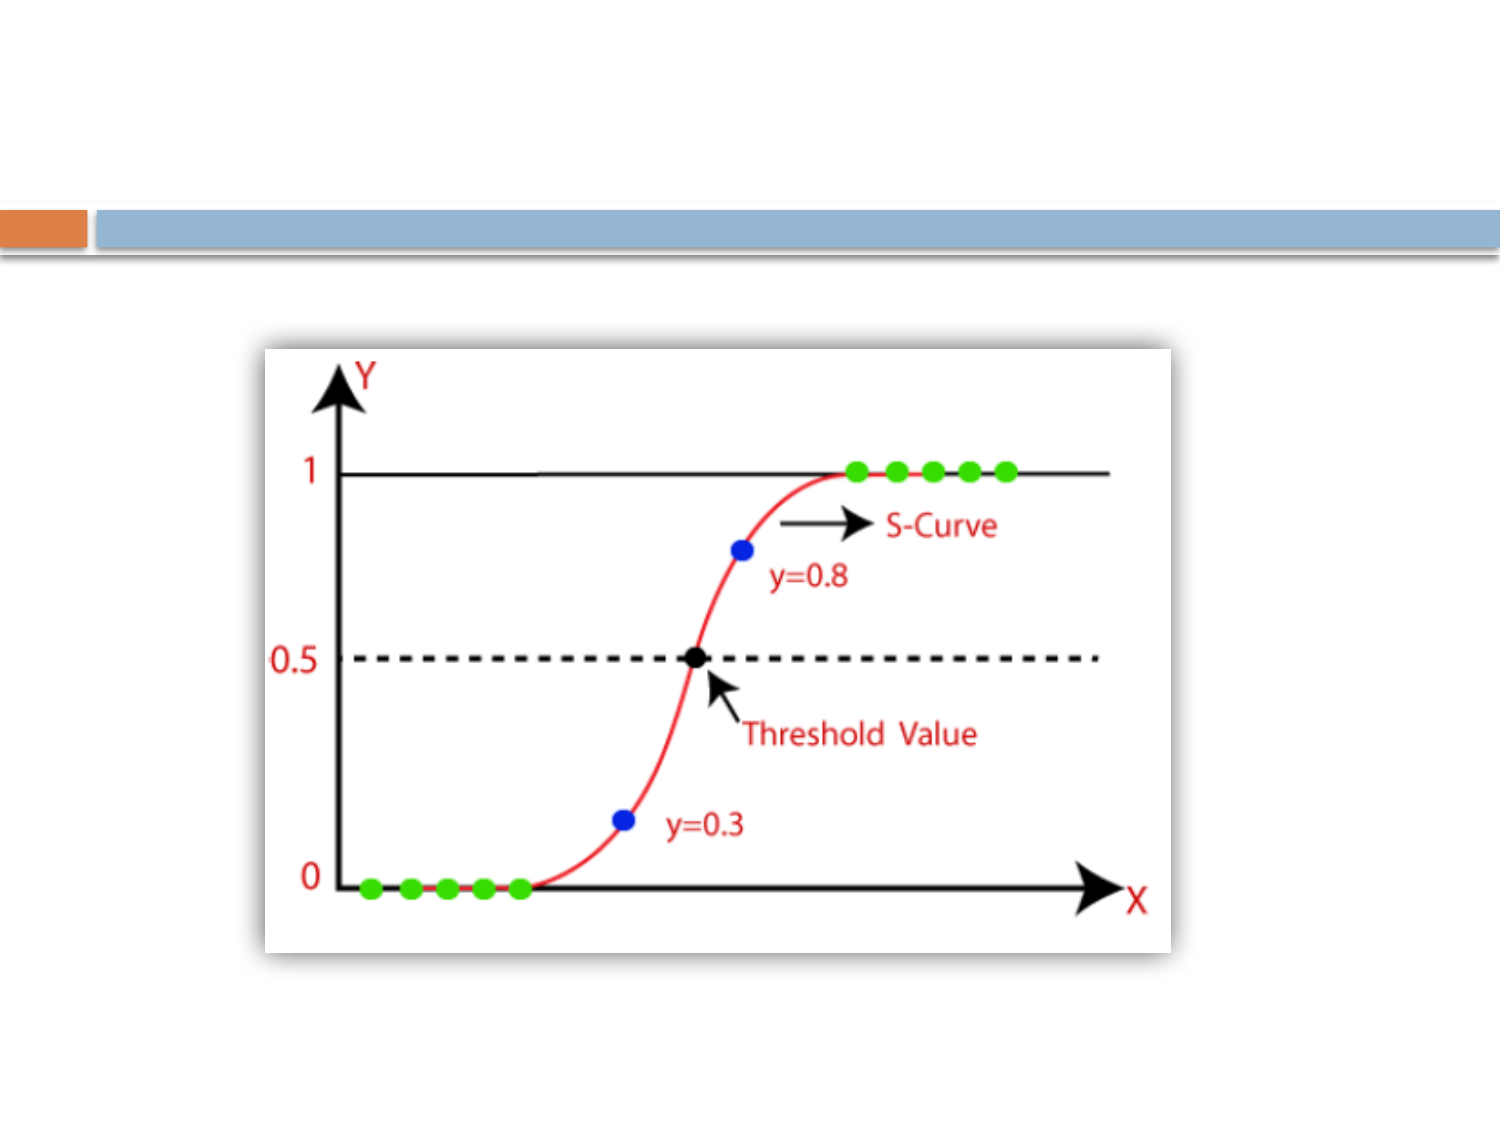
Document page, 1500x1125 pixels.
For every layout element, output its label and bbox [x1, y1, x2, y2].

list [265, 349, 1171, 953]
